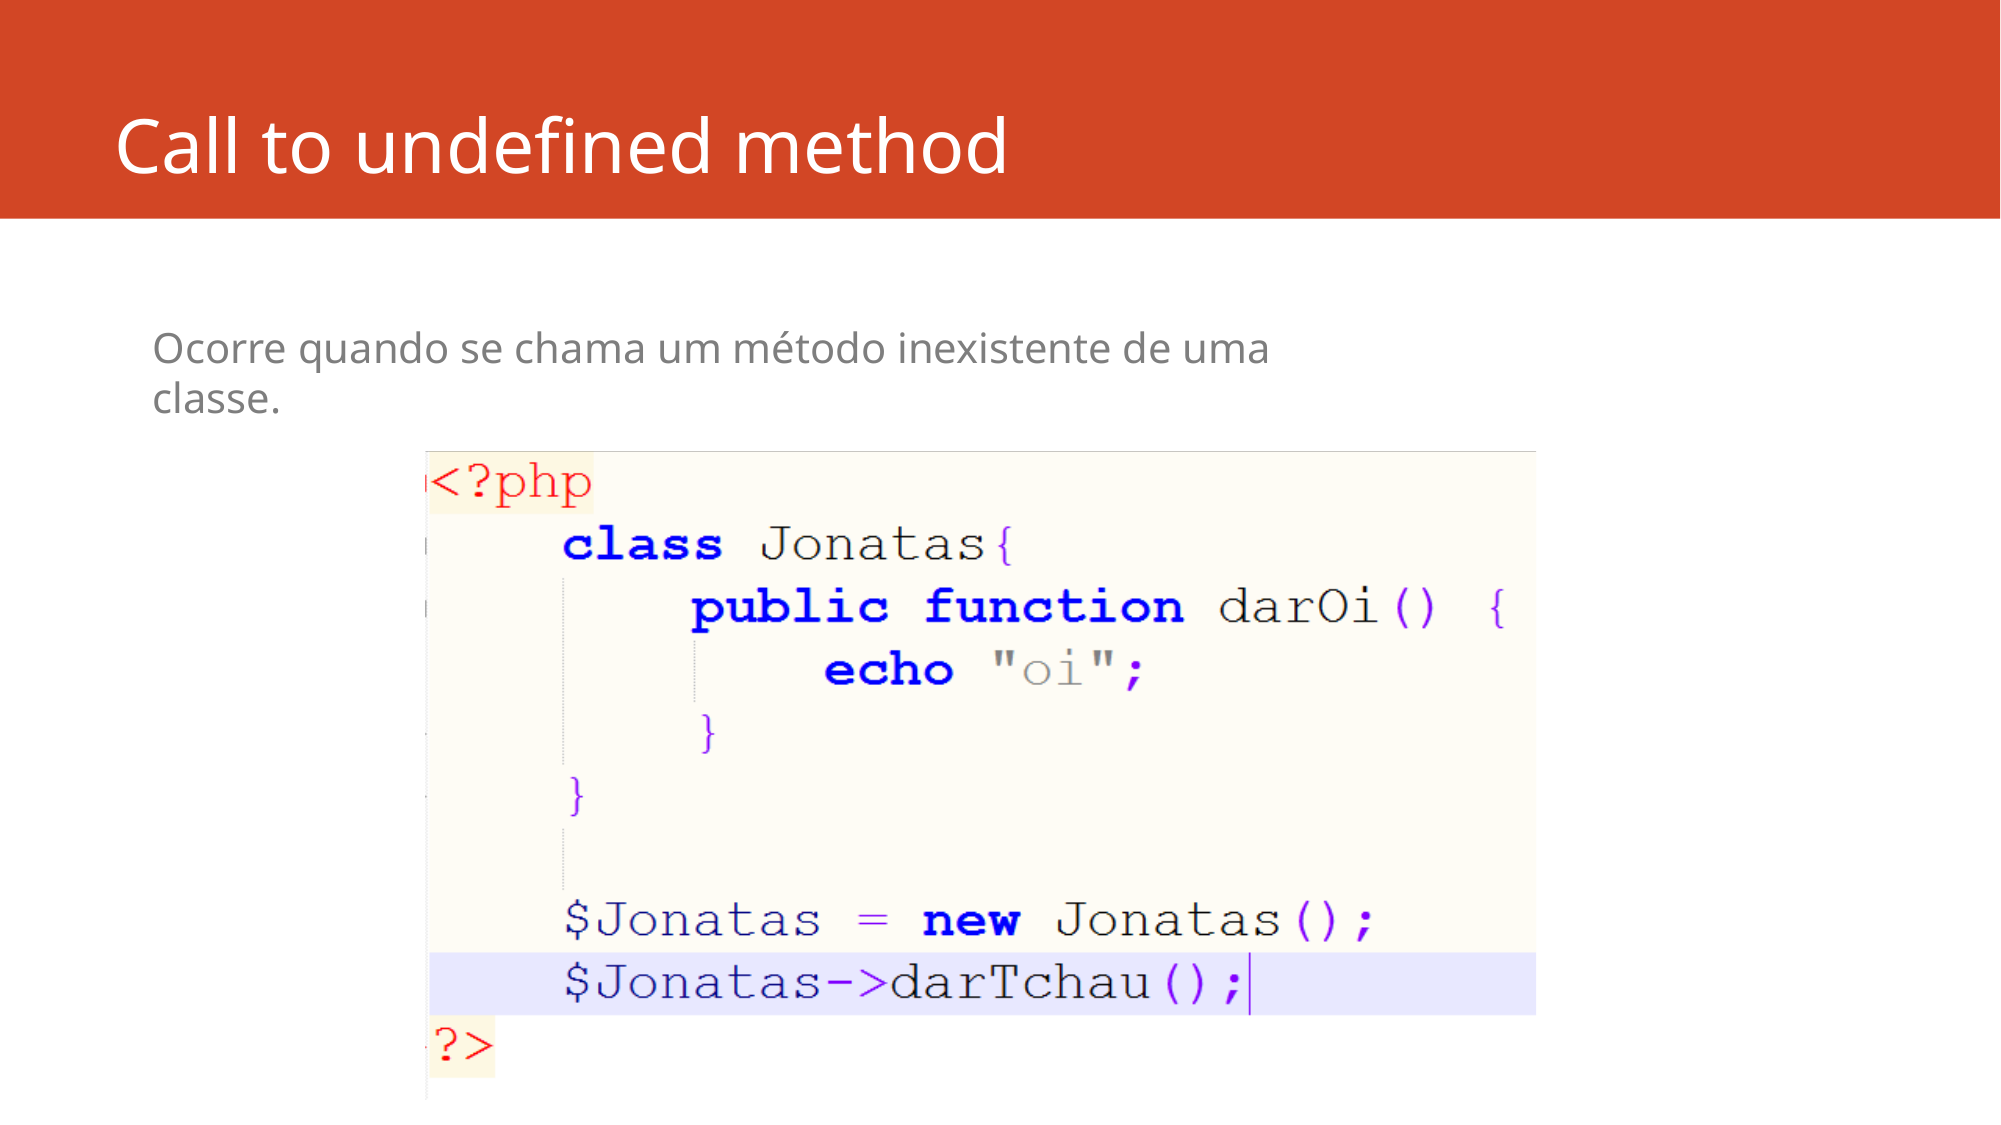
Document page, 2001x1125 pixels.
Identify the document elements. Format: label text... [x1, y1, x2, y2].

text_box [425, 451, 1537, 1100]
text_box Call to undefined method [112, 96, 1675, 189]
text_box Ocorre quando se chama um método inexistente de uma classe. [150, 319, 1333, 422]
